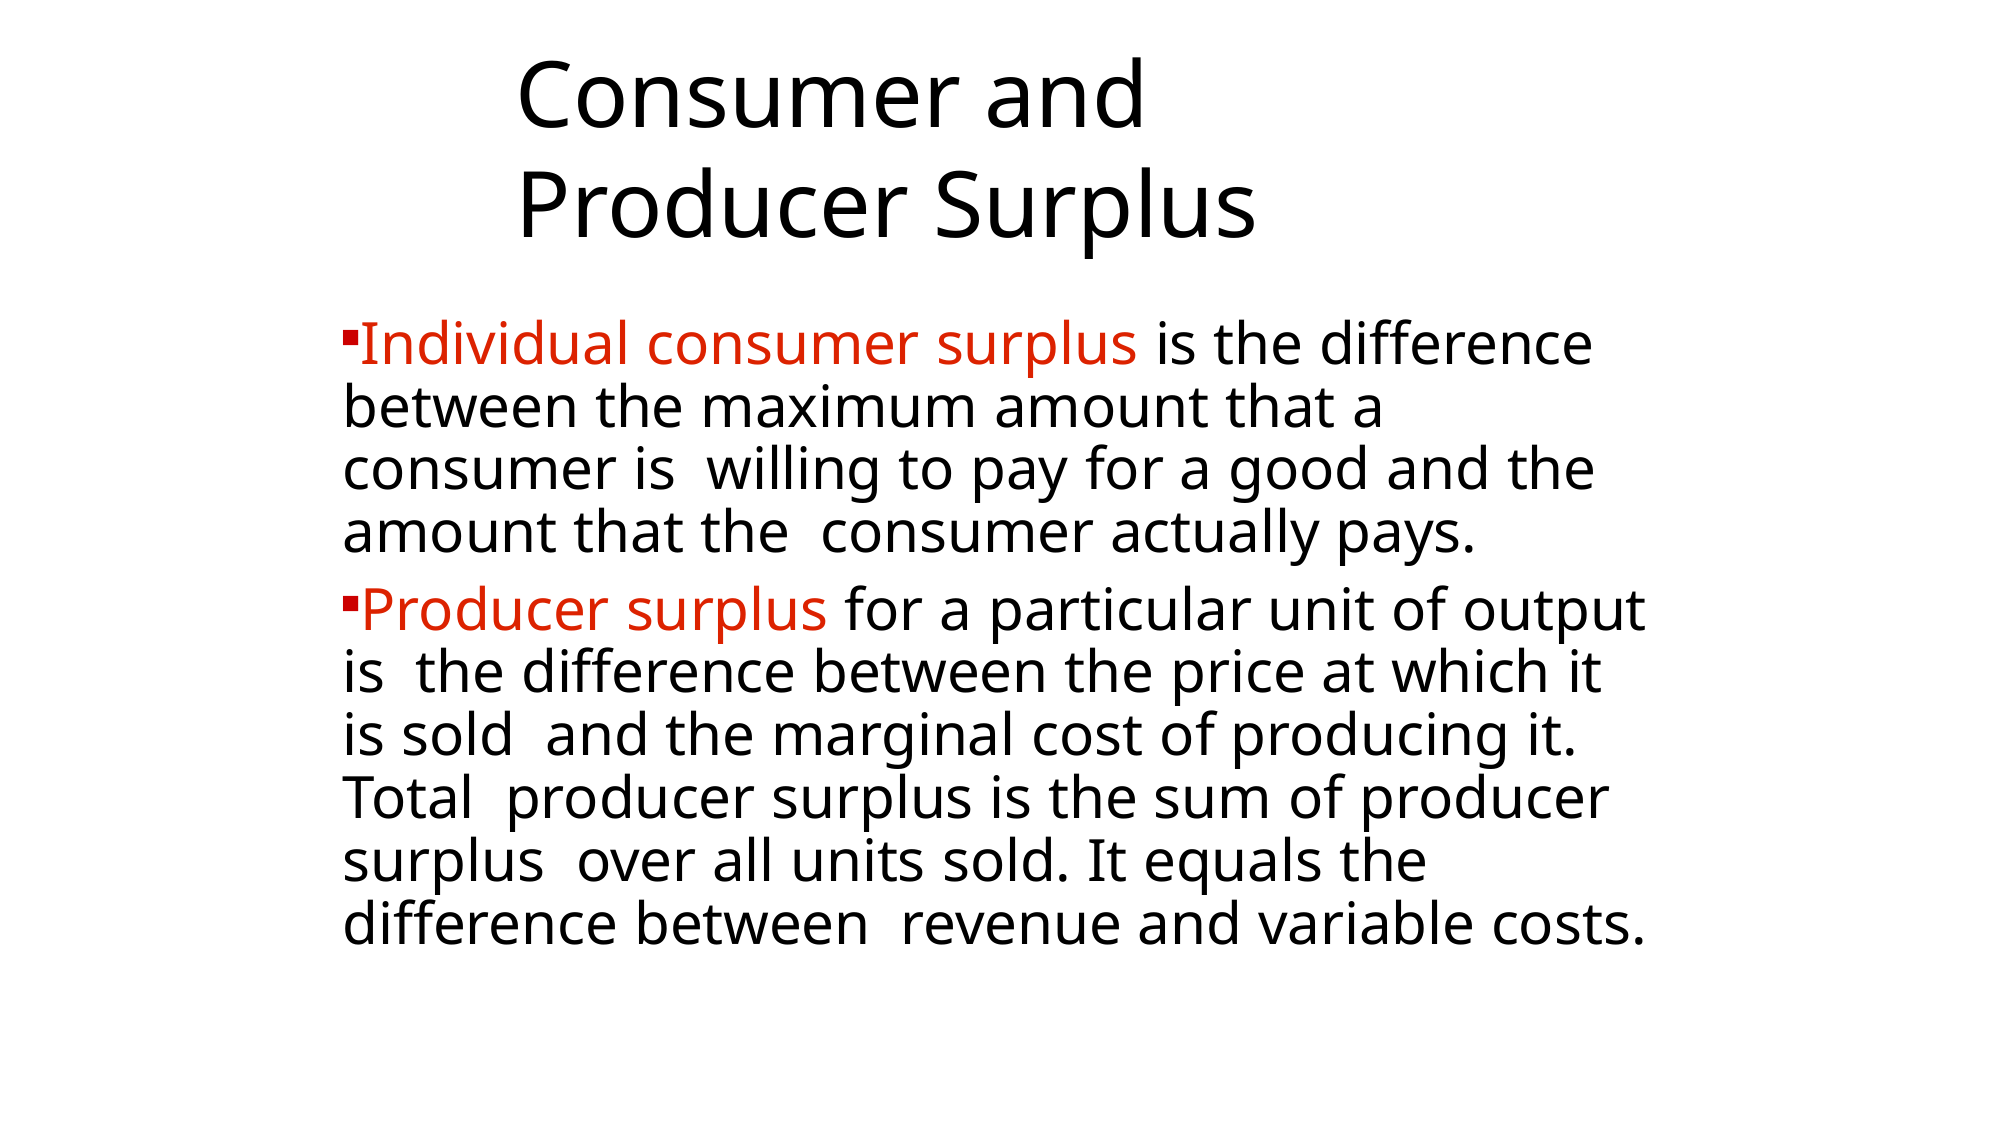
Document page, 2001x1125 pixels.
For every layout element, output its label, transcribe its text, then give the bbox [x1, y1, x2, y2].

title Consumer and Producer Surplus [513, 33, 1488, 256]
text_box Individual consumer surplus is the difference between the maximum amount that a consumer is willing to pay for a good and the amount that the consumer actually pays. Producer surplus for a particular unit of output is the difference between the price at which it is sold and the marginal cost of producing it. Total producer surplus is the sum of producer surplus over all units sold. It equals the difference between revenue and variable costs. [340, 304, 1656, 958]
